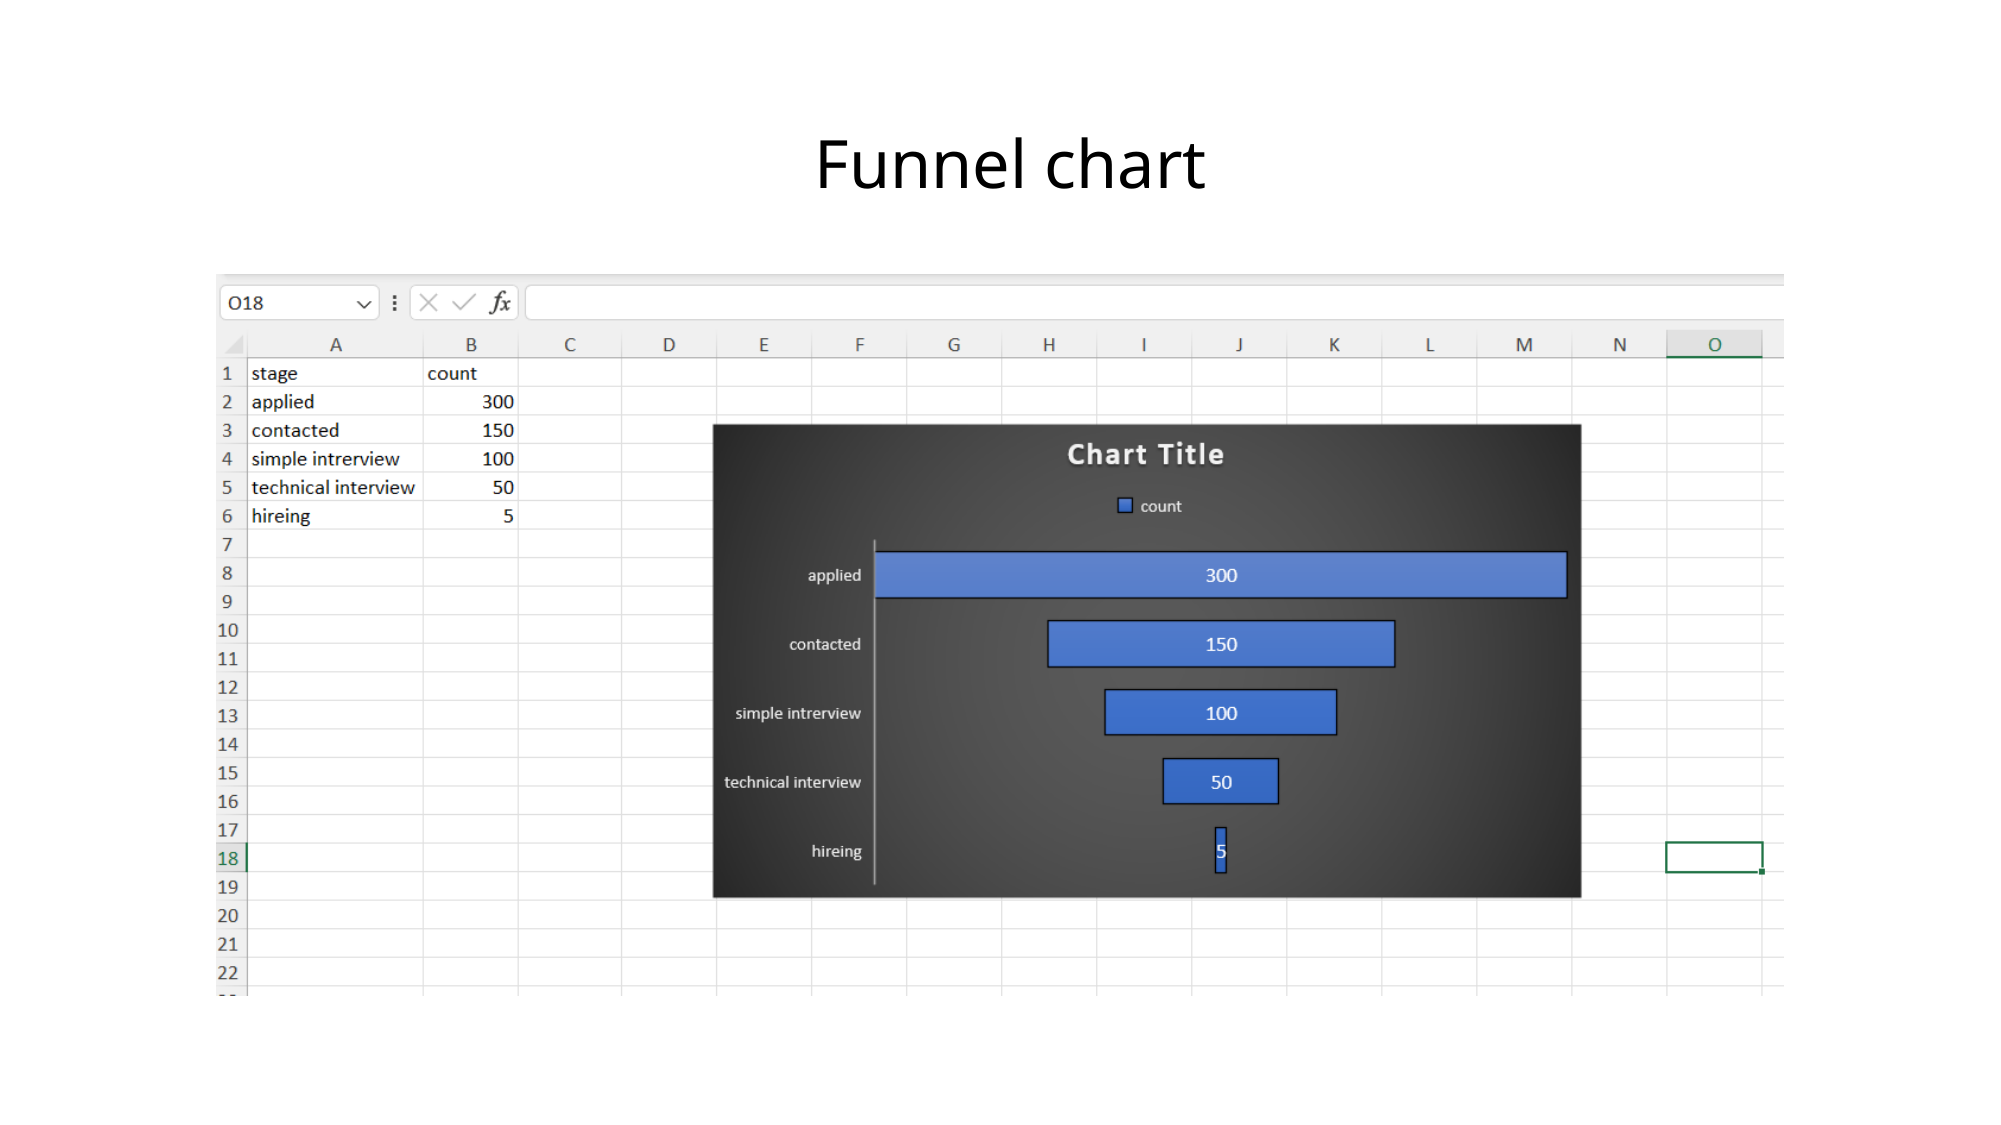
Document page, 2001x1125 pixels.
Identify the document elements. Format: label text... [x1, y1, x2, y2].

picture [215, 274, 1784, 997]
text_box Funnel chart [91, 105, 1931, 228]
